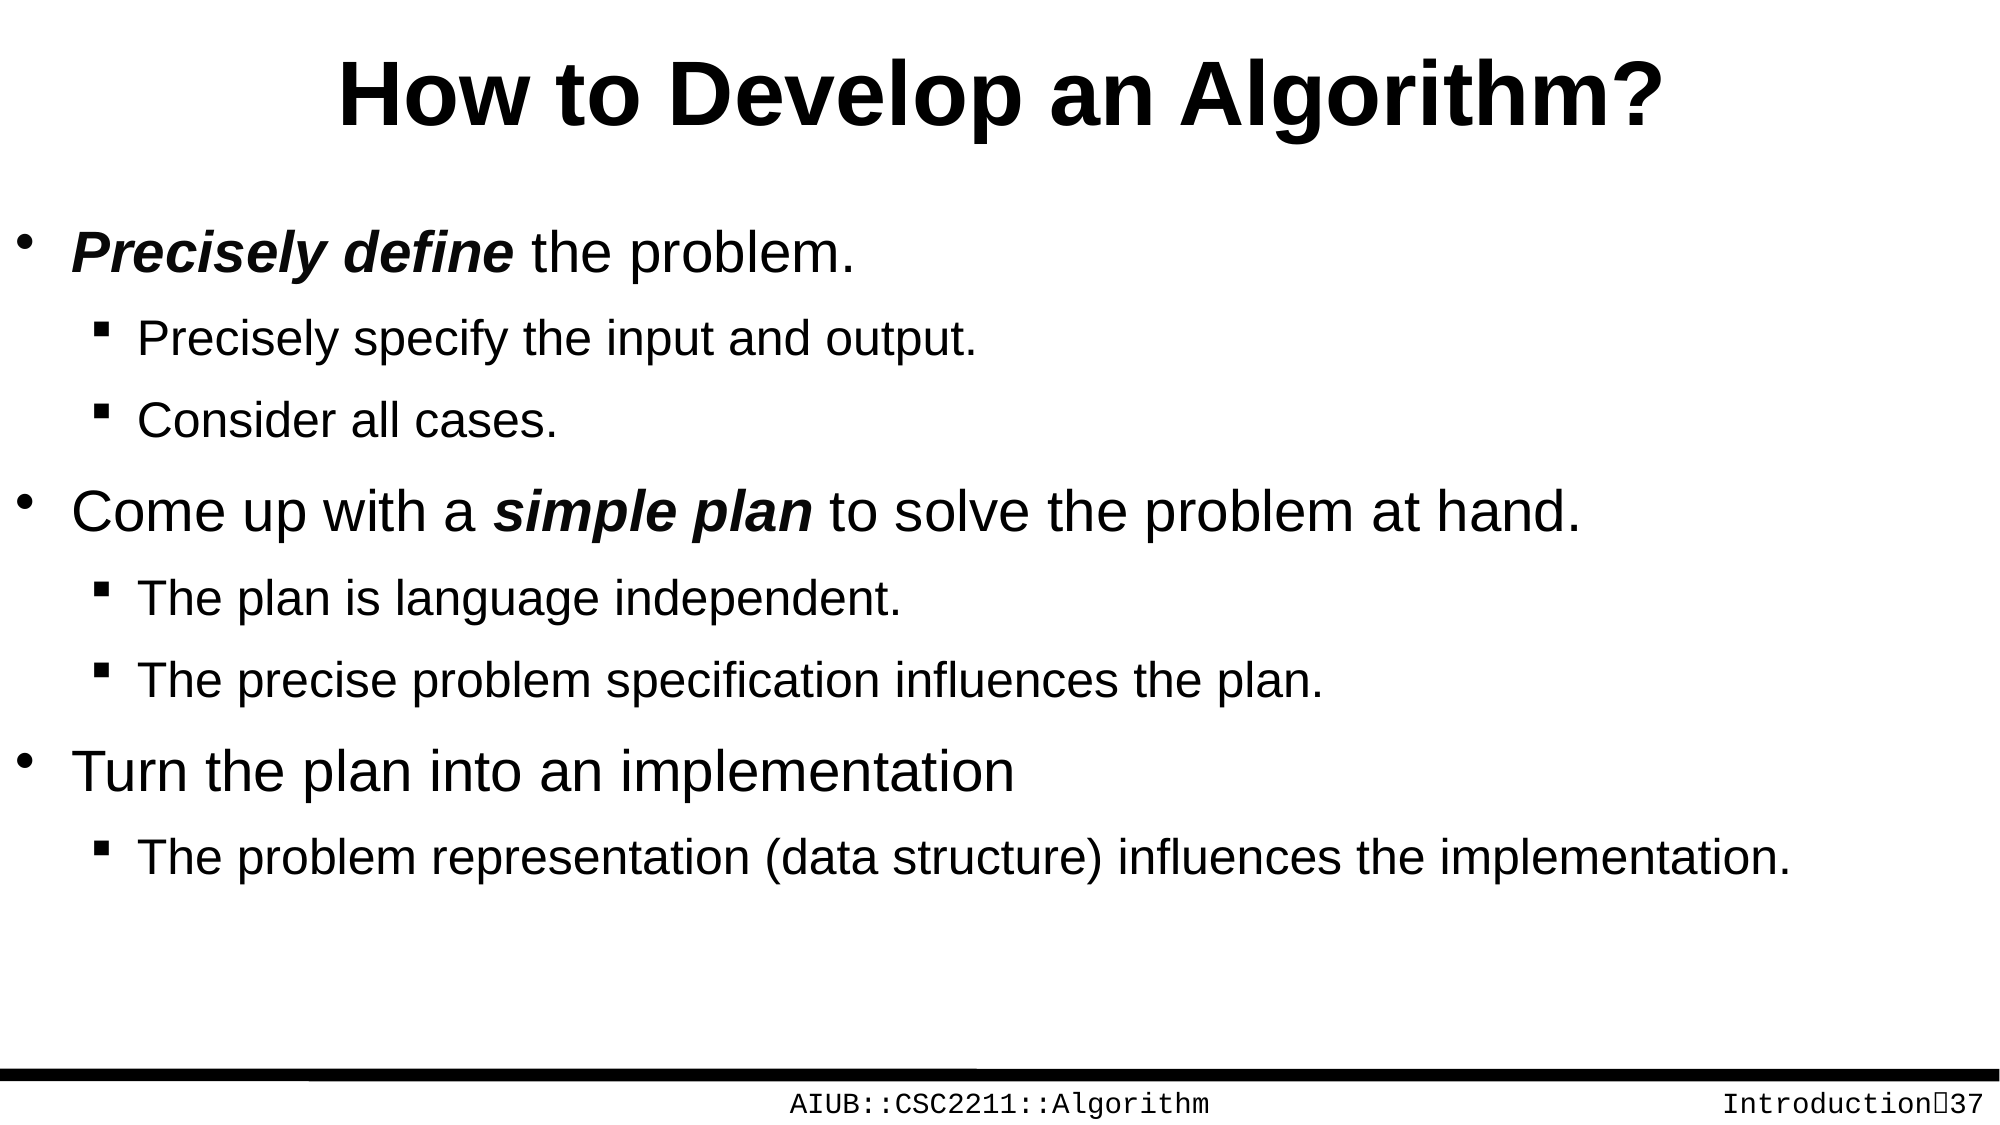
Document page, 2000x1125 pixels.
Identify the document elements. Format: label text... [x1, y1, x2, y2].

slide_number Introduction37 [1532, 1077, 2000, 1125]
list Precisely define the problem. Precisely specify the input and output. Consider all cases. Come up with a simple plan to solve the problem at hand. The plan is language independent. The precise problem specification influences the plan. Turn the plan into an implementation The problem representation (data structure) influences the implementation. [0, 191, 2000, 1068]
footer AIUB::CSC2211::Algorithm [682, 1077, 1317, 1125]
title How to Develop an Algorithm? [5, 2, 2000, 176]
